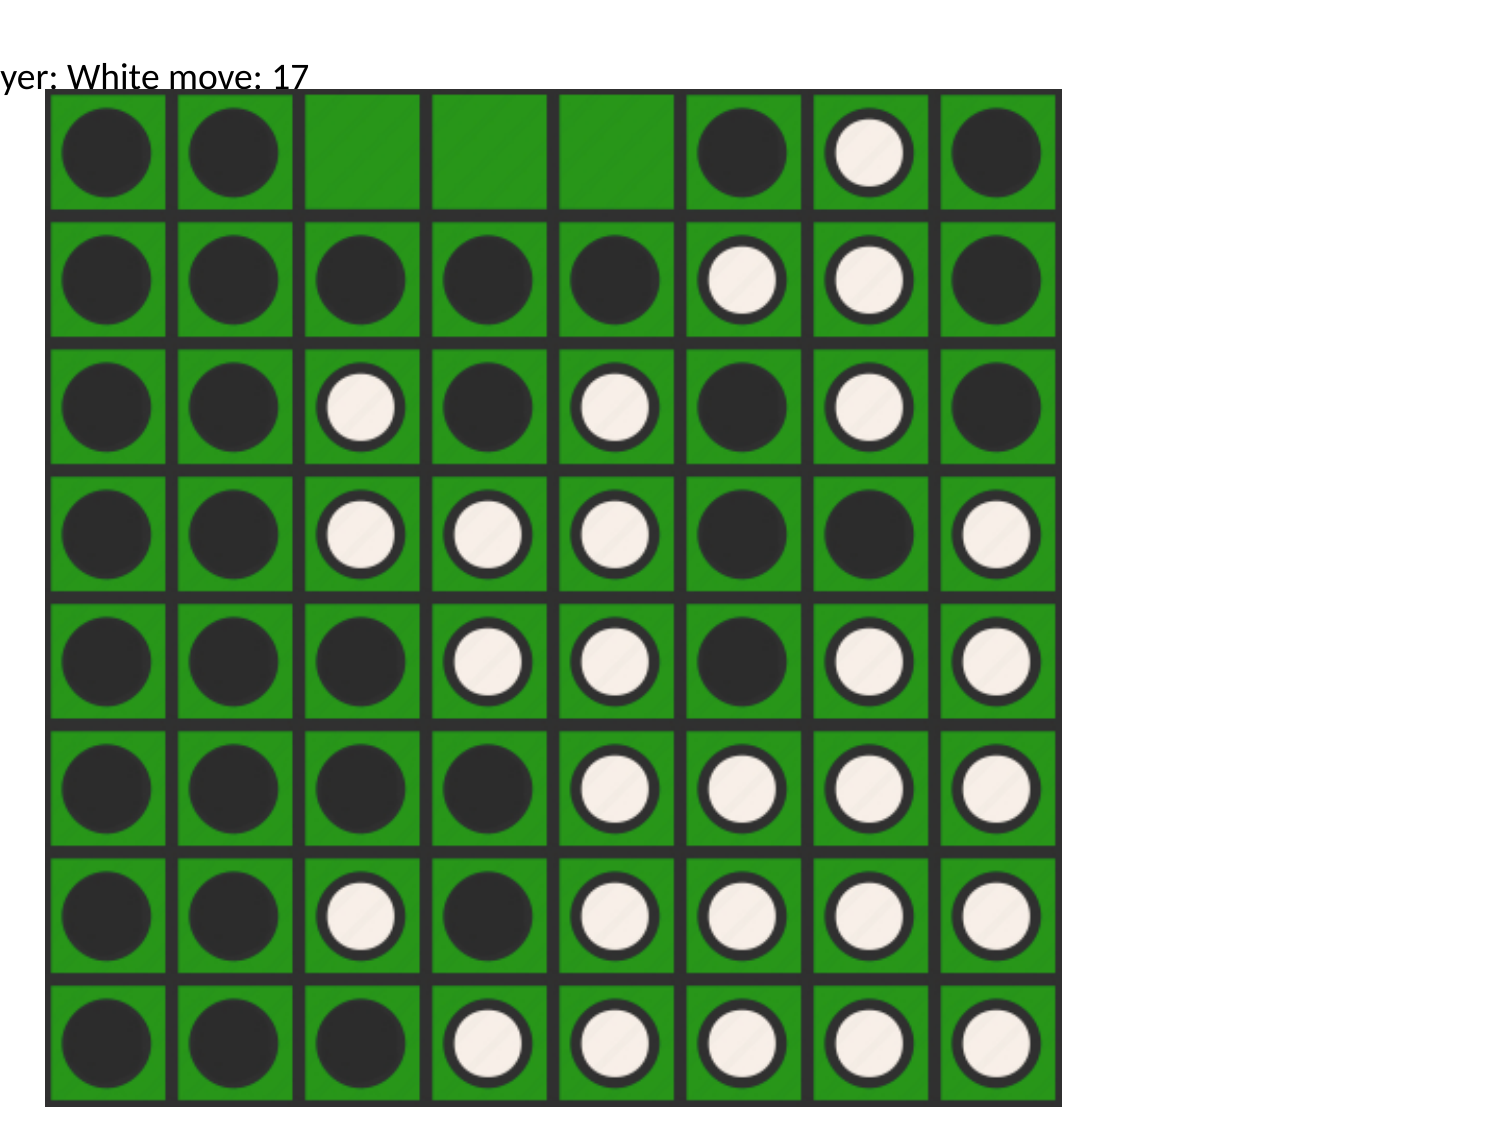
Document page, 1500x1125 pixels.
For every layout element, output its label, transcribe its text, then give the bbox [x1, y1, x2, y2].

text_box turn: 58 player: White move: 17 [0, 44, 325, 105]
picture [44, 89, 1062, 1107]
